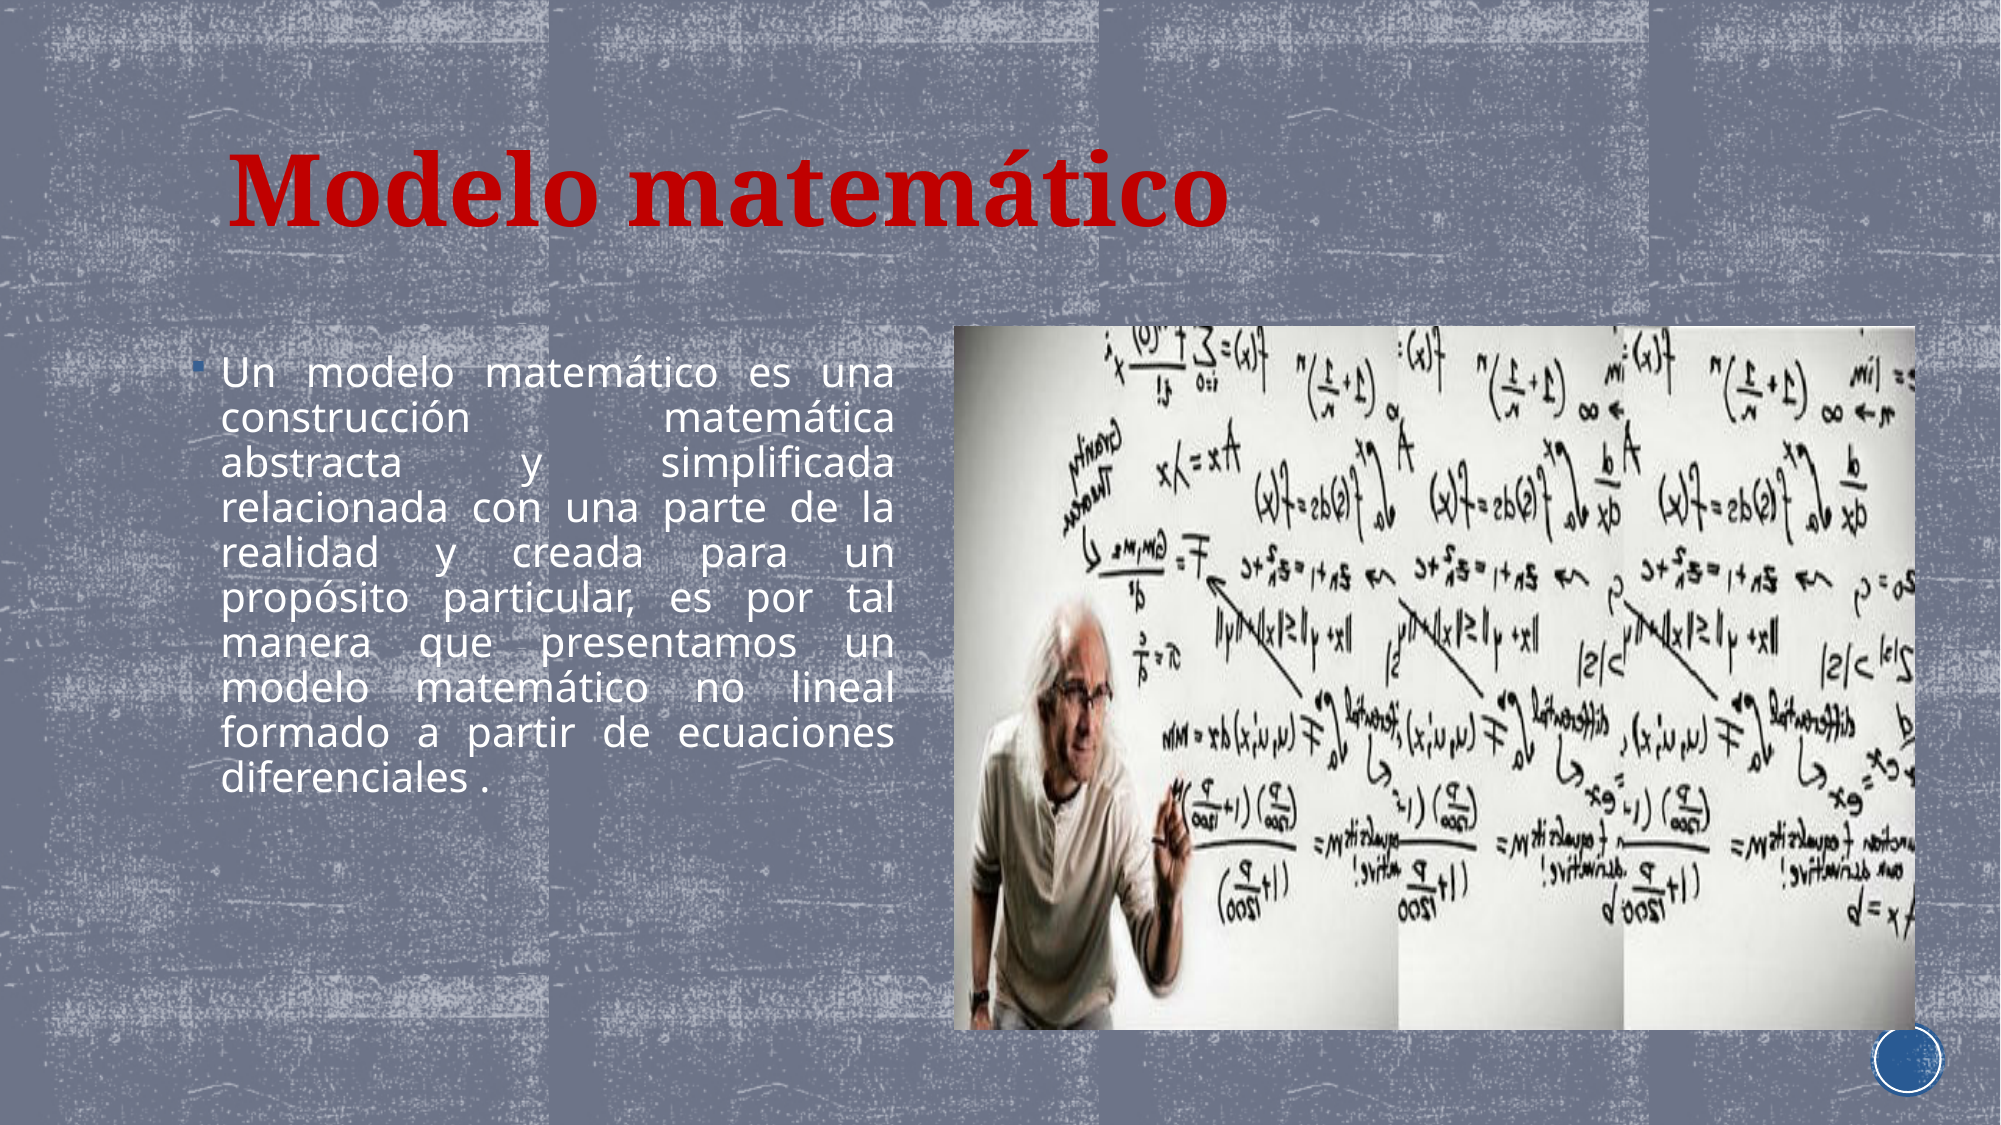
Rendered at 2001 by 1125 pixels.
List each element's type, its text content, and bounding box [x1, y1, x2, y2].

title Modelo matemático [212, 62, 1435, 327]
list Un modelo matemático es una construcción matemática abstracta y simplificada relacionada con una parte de la realidad y creada para un propósito particular, es por tal manera que presentamos un modelo matemático no lineal formado a partir de ecuaciones diferenciales . [175, 343, 911, 1013]
picture [954, 326, 1915, 1030]
